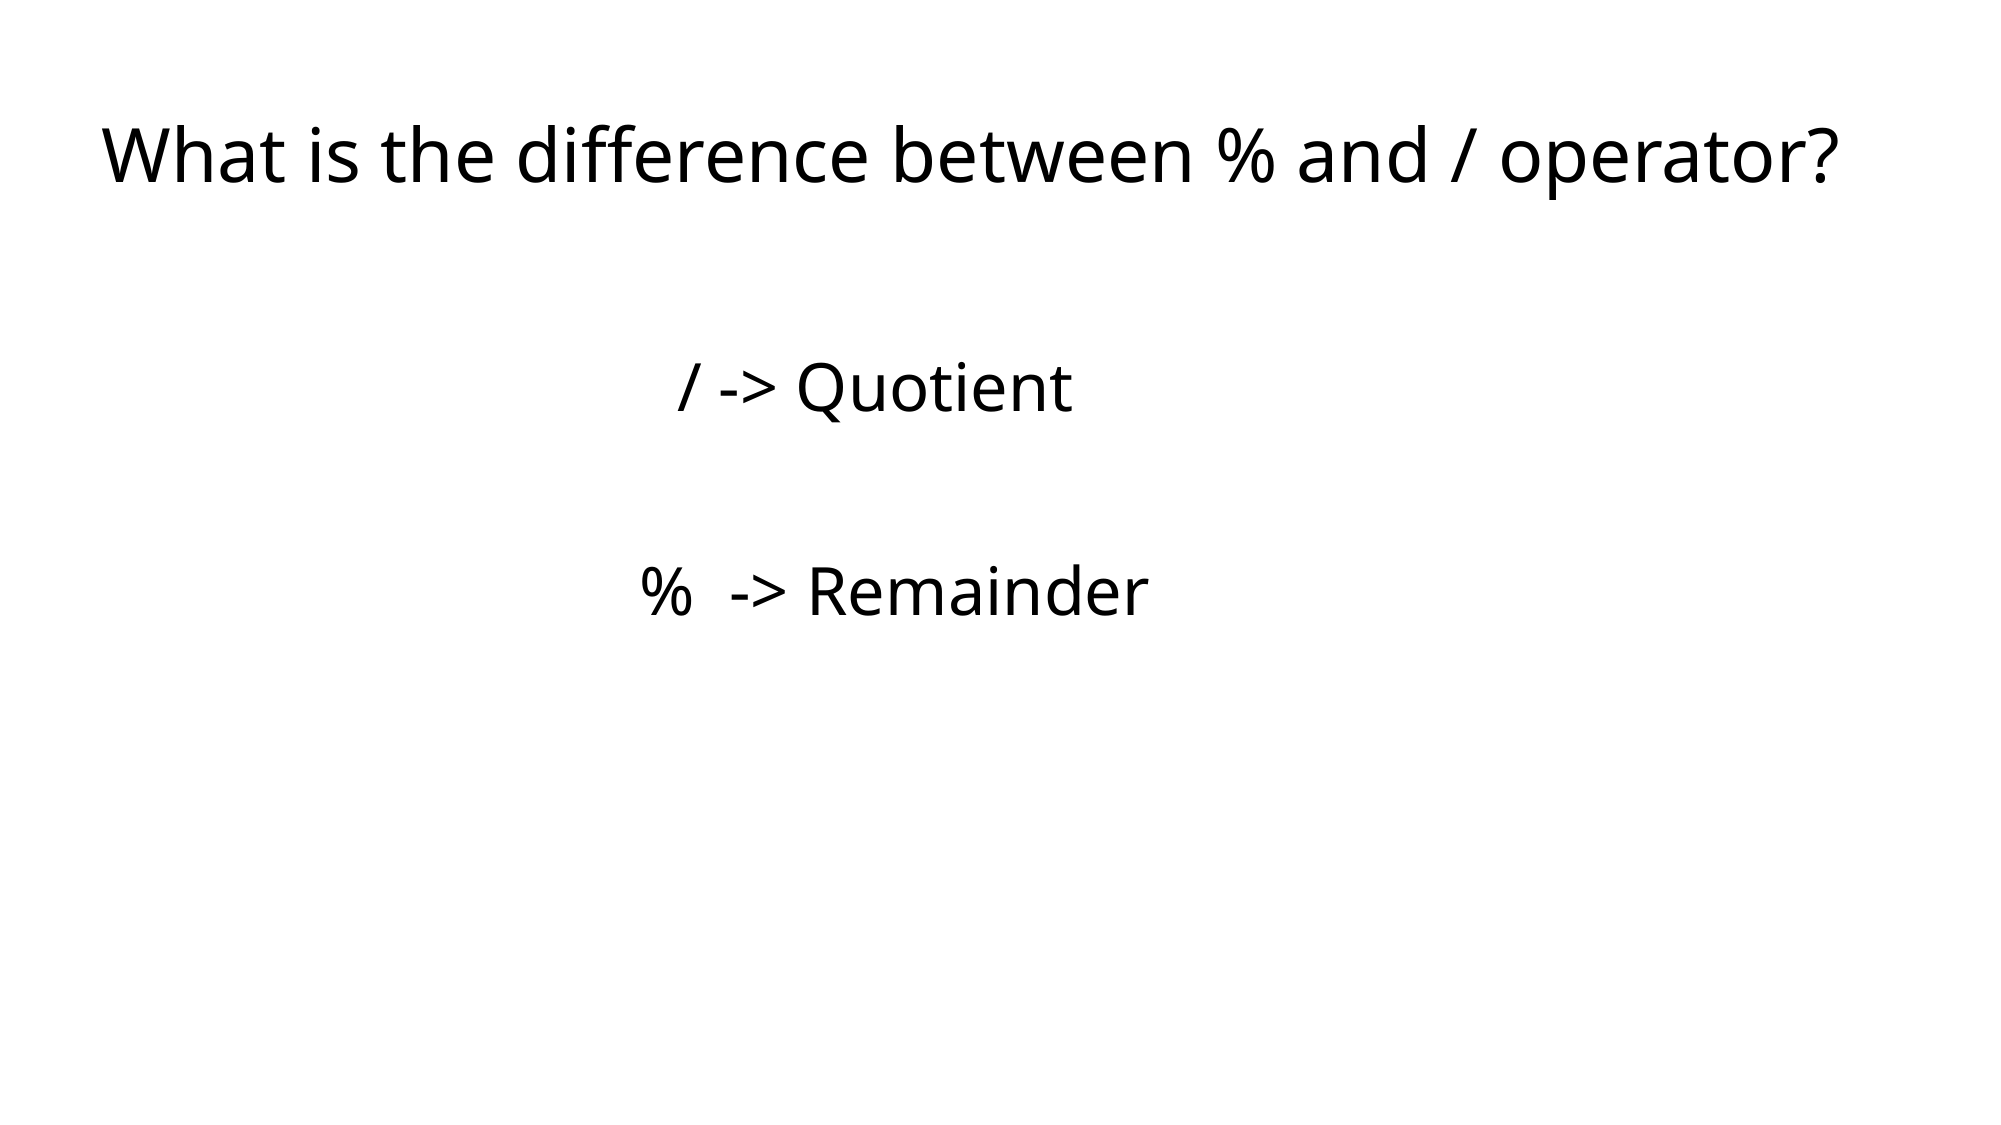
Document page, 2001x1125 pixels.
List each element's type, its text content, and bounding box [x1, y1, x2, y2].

text_box / -> Quotient [662, 337, 1288, 433]
text_box % -> Remainder [624, 541, 1363, 637]
text_box What is the difference between % and / operator? [86, 99, 1900, 205]
